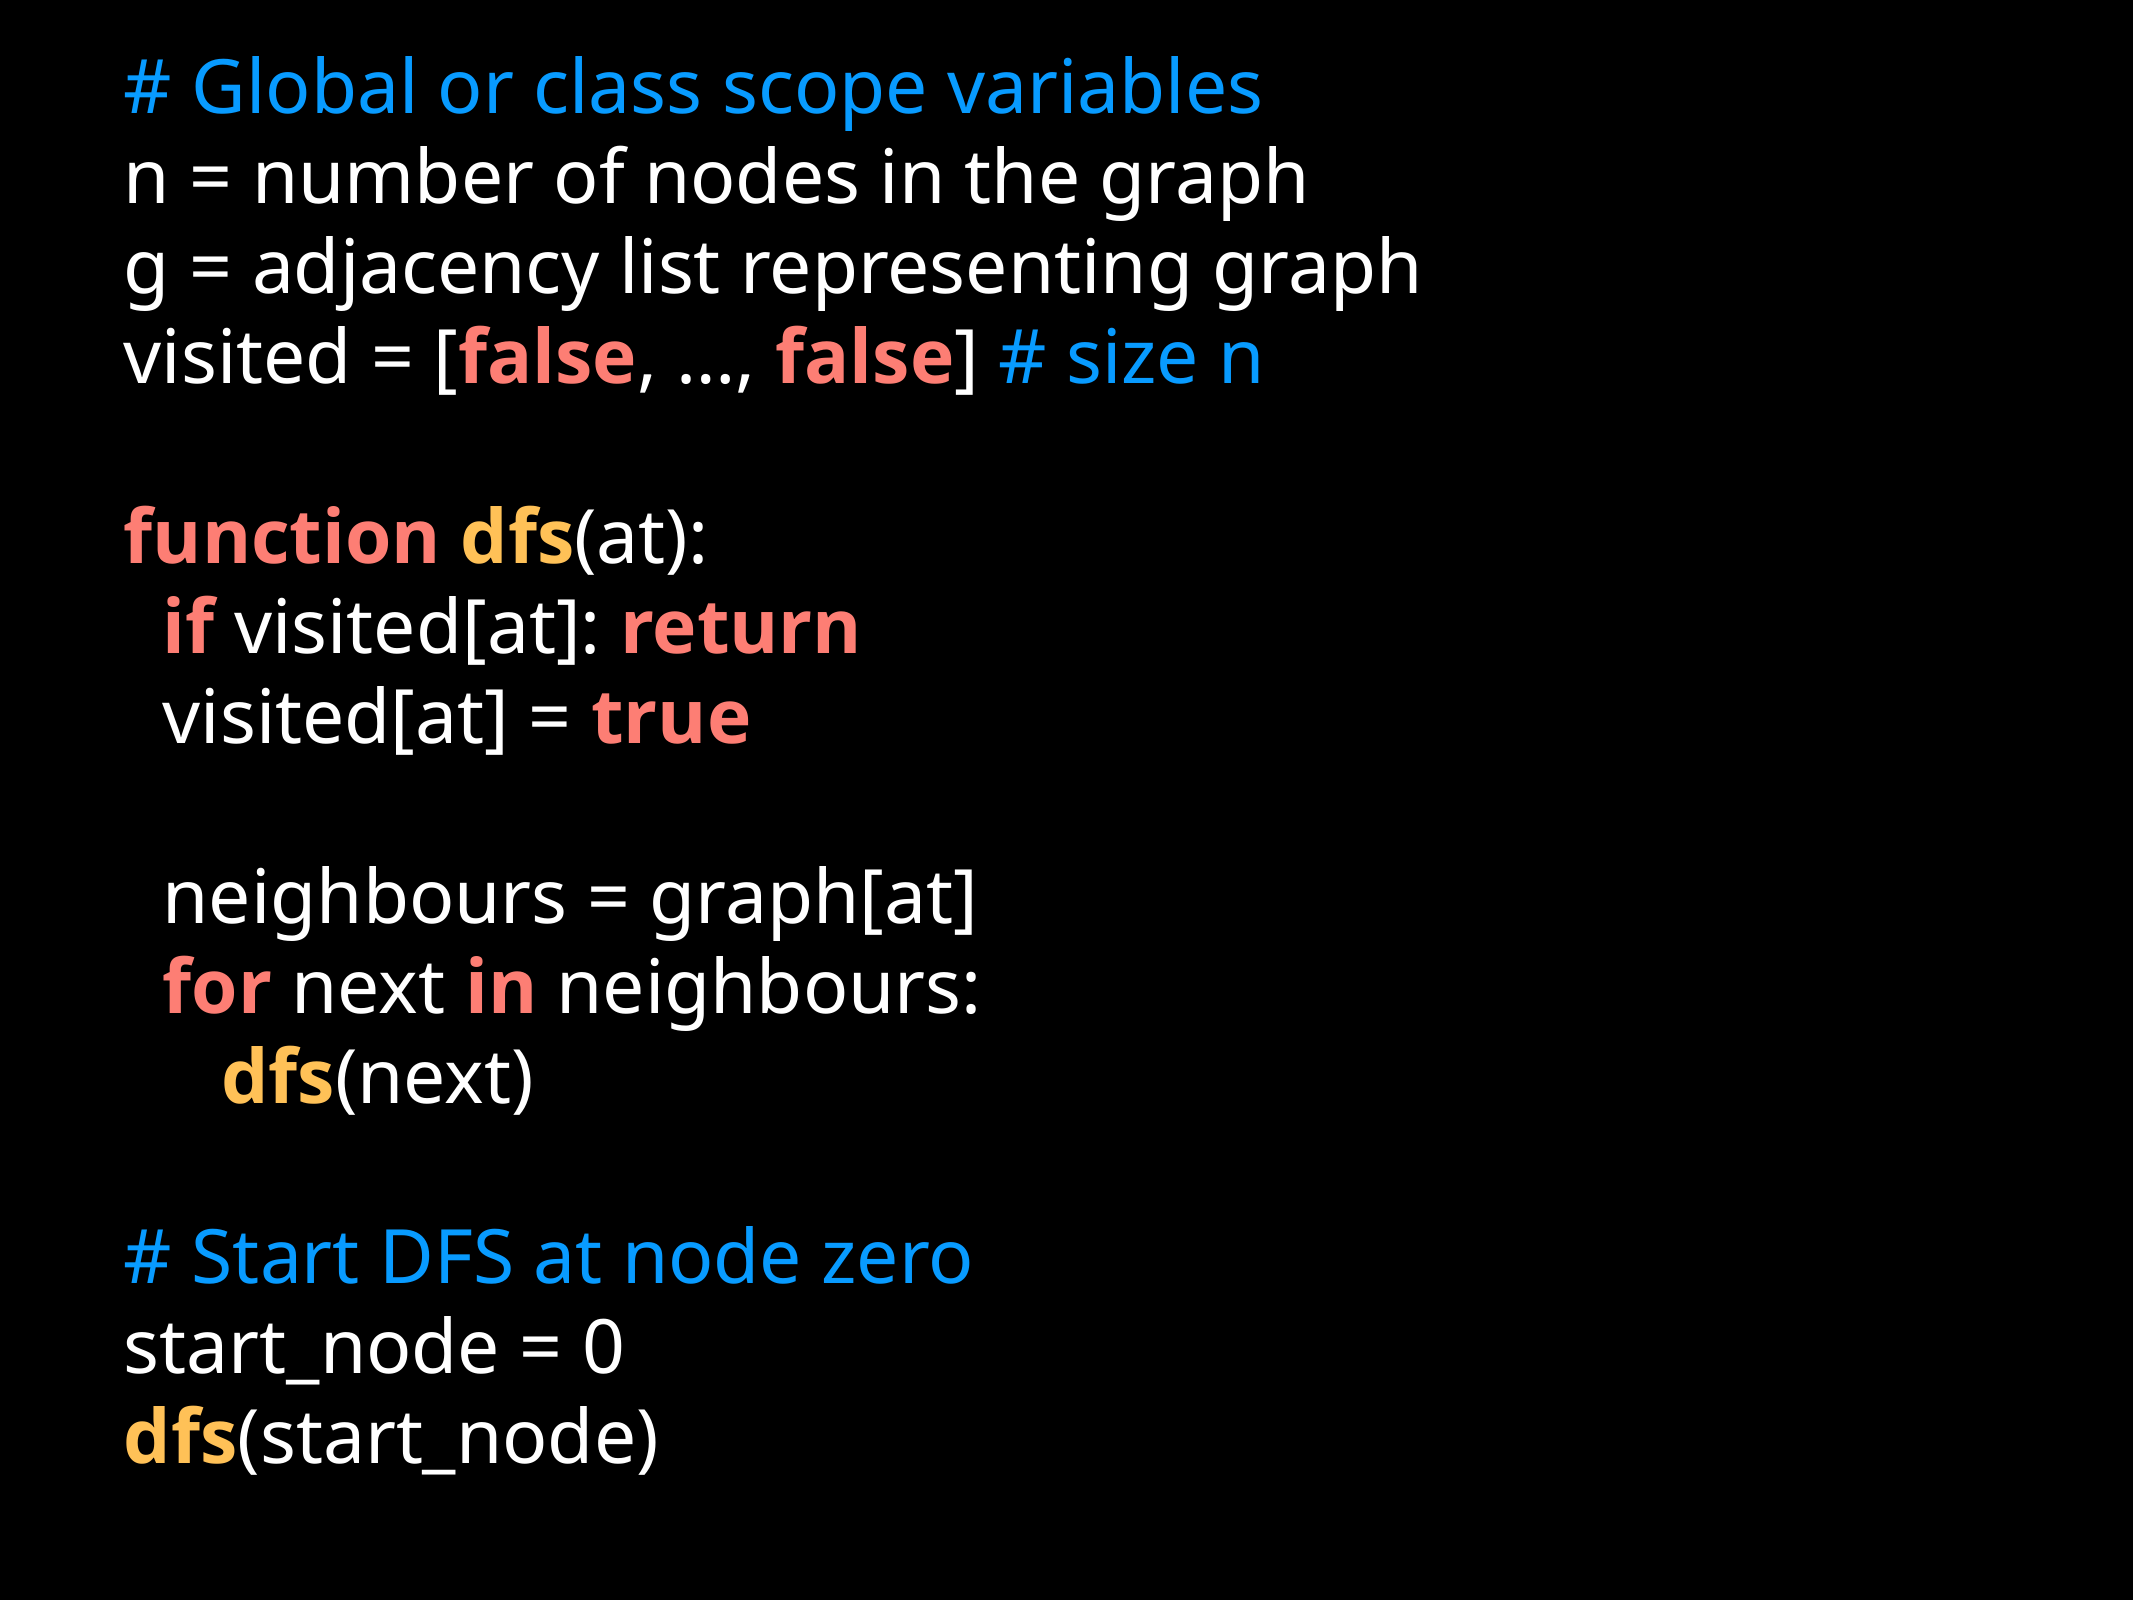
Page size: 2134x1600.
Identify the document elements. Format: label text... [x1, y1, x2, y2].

text_box # Global or class scope variables n = number of nodes in the graph g = adjacency list representing graph visited = [false, …, false] # size n function dfs(at): if visited[at]: return visited[at] = true neighbours = graph[at] for next in neighbours: dfs(next) # Start DFS at node zero start_node = 0 dfs(start_node) [115, 30, 2018, 1487]
